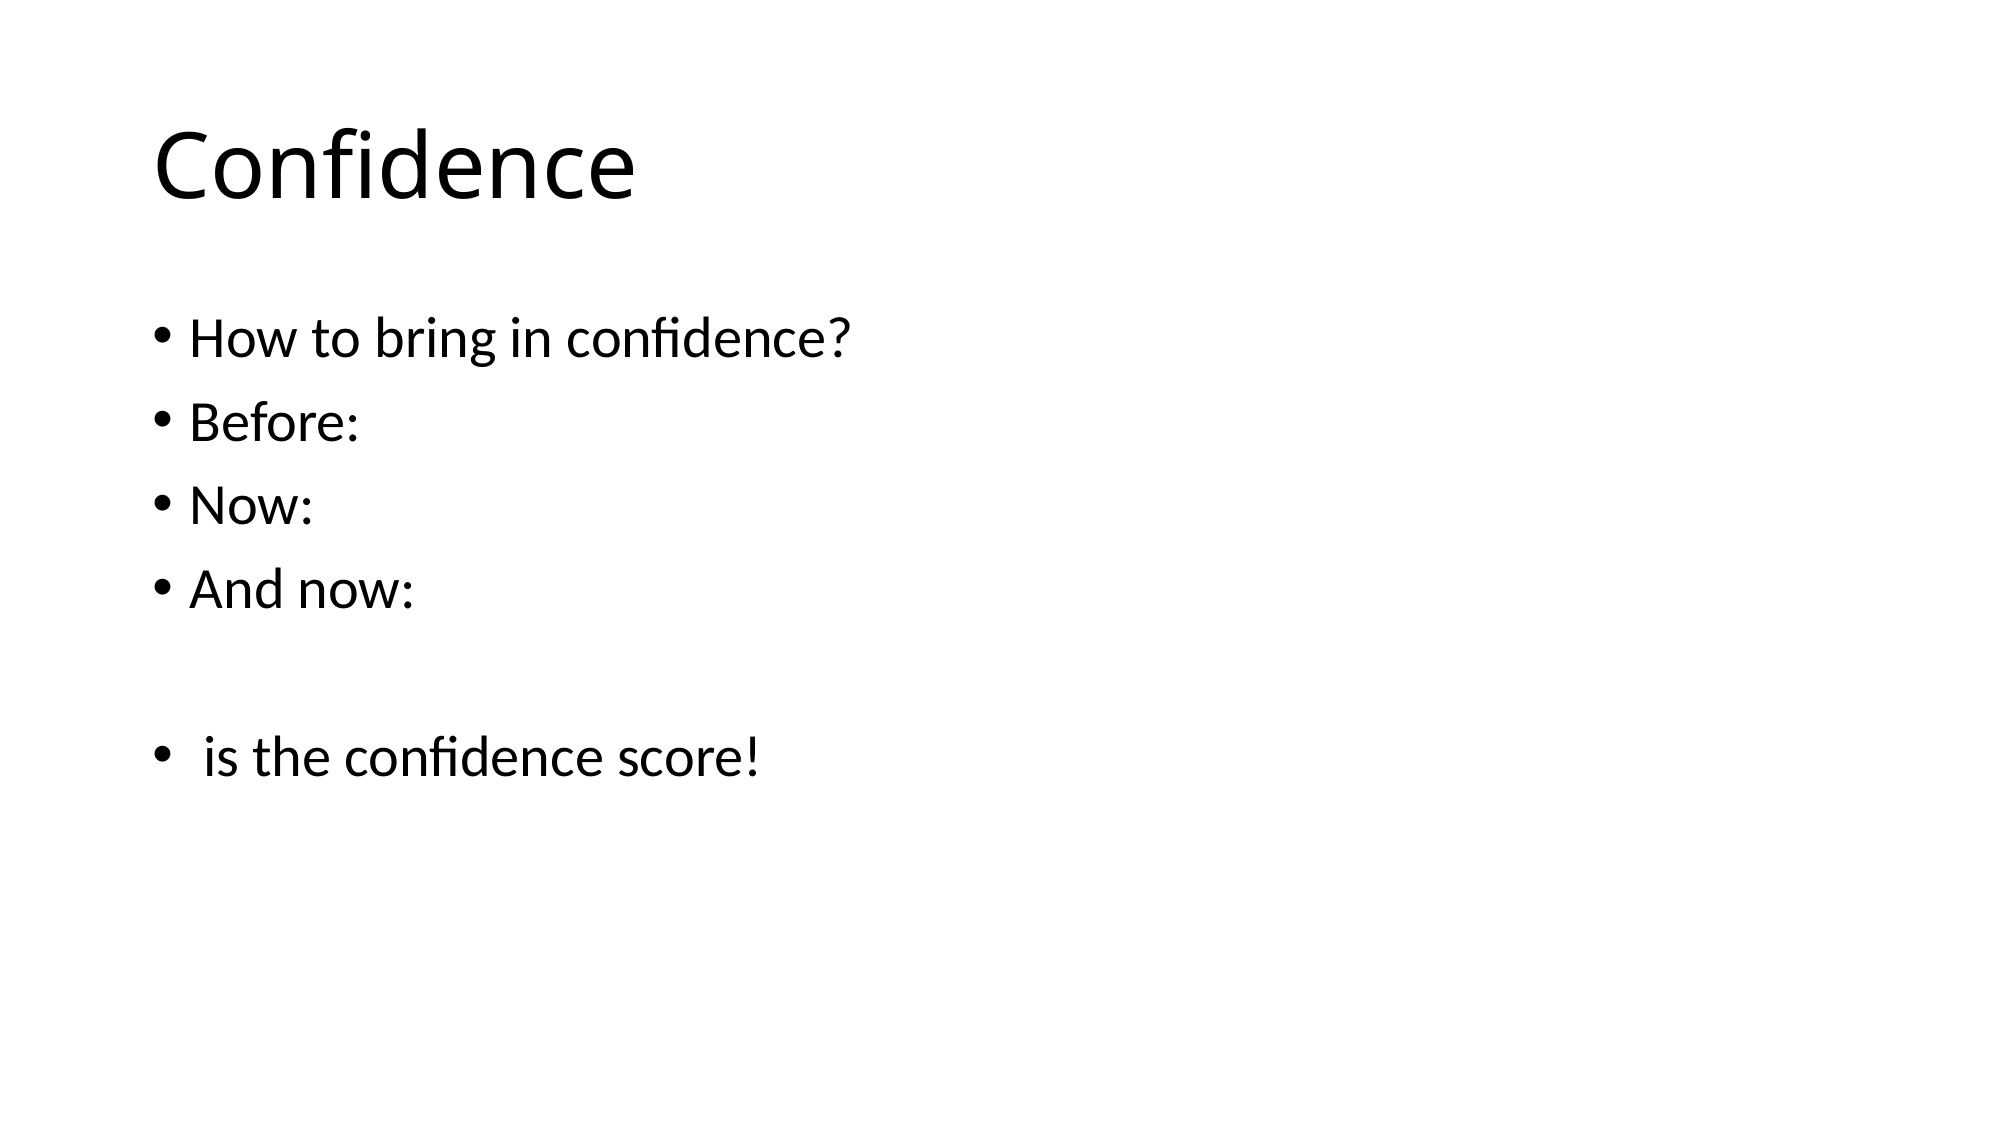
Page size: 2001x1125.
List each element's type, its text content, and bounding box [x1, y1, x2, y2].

title Confidence [137, 59, 1863, 278]
